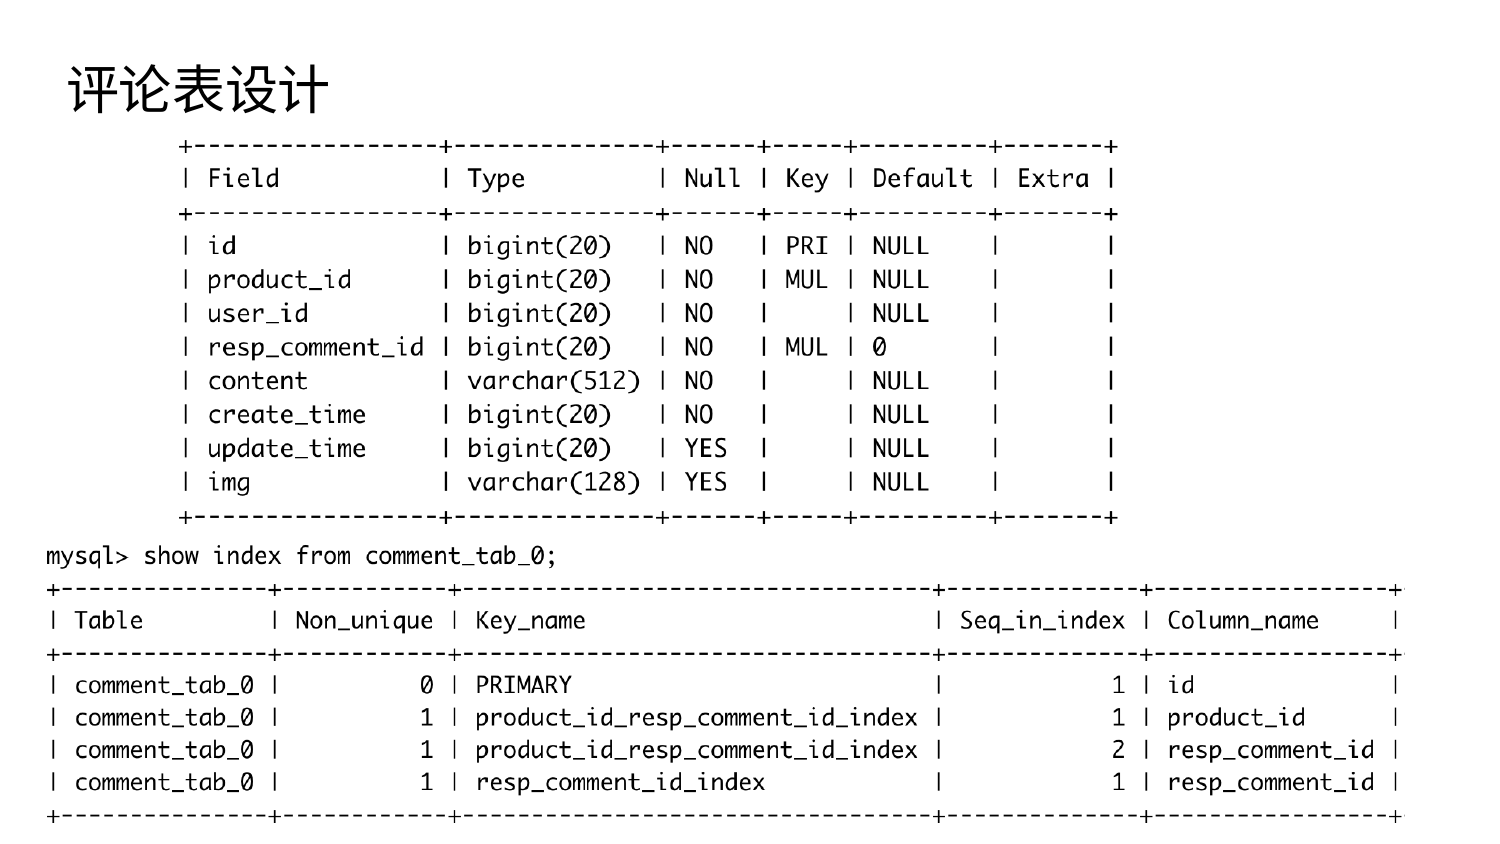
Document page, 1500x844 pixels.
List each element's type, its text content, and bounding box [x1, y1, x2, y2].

picture [43, 135, 1405, 831]
title 评论表设计 [51, 41, 1449, 136]
